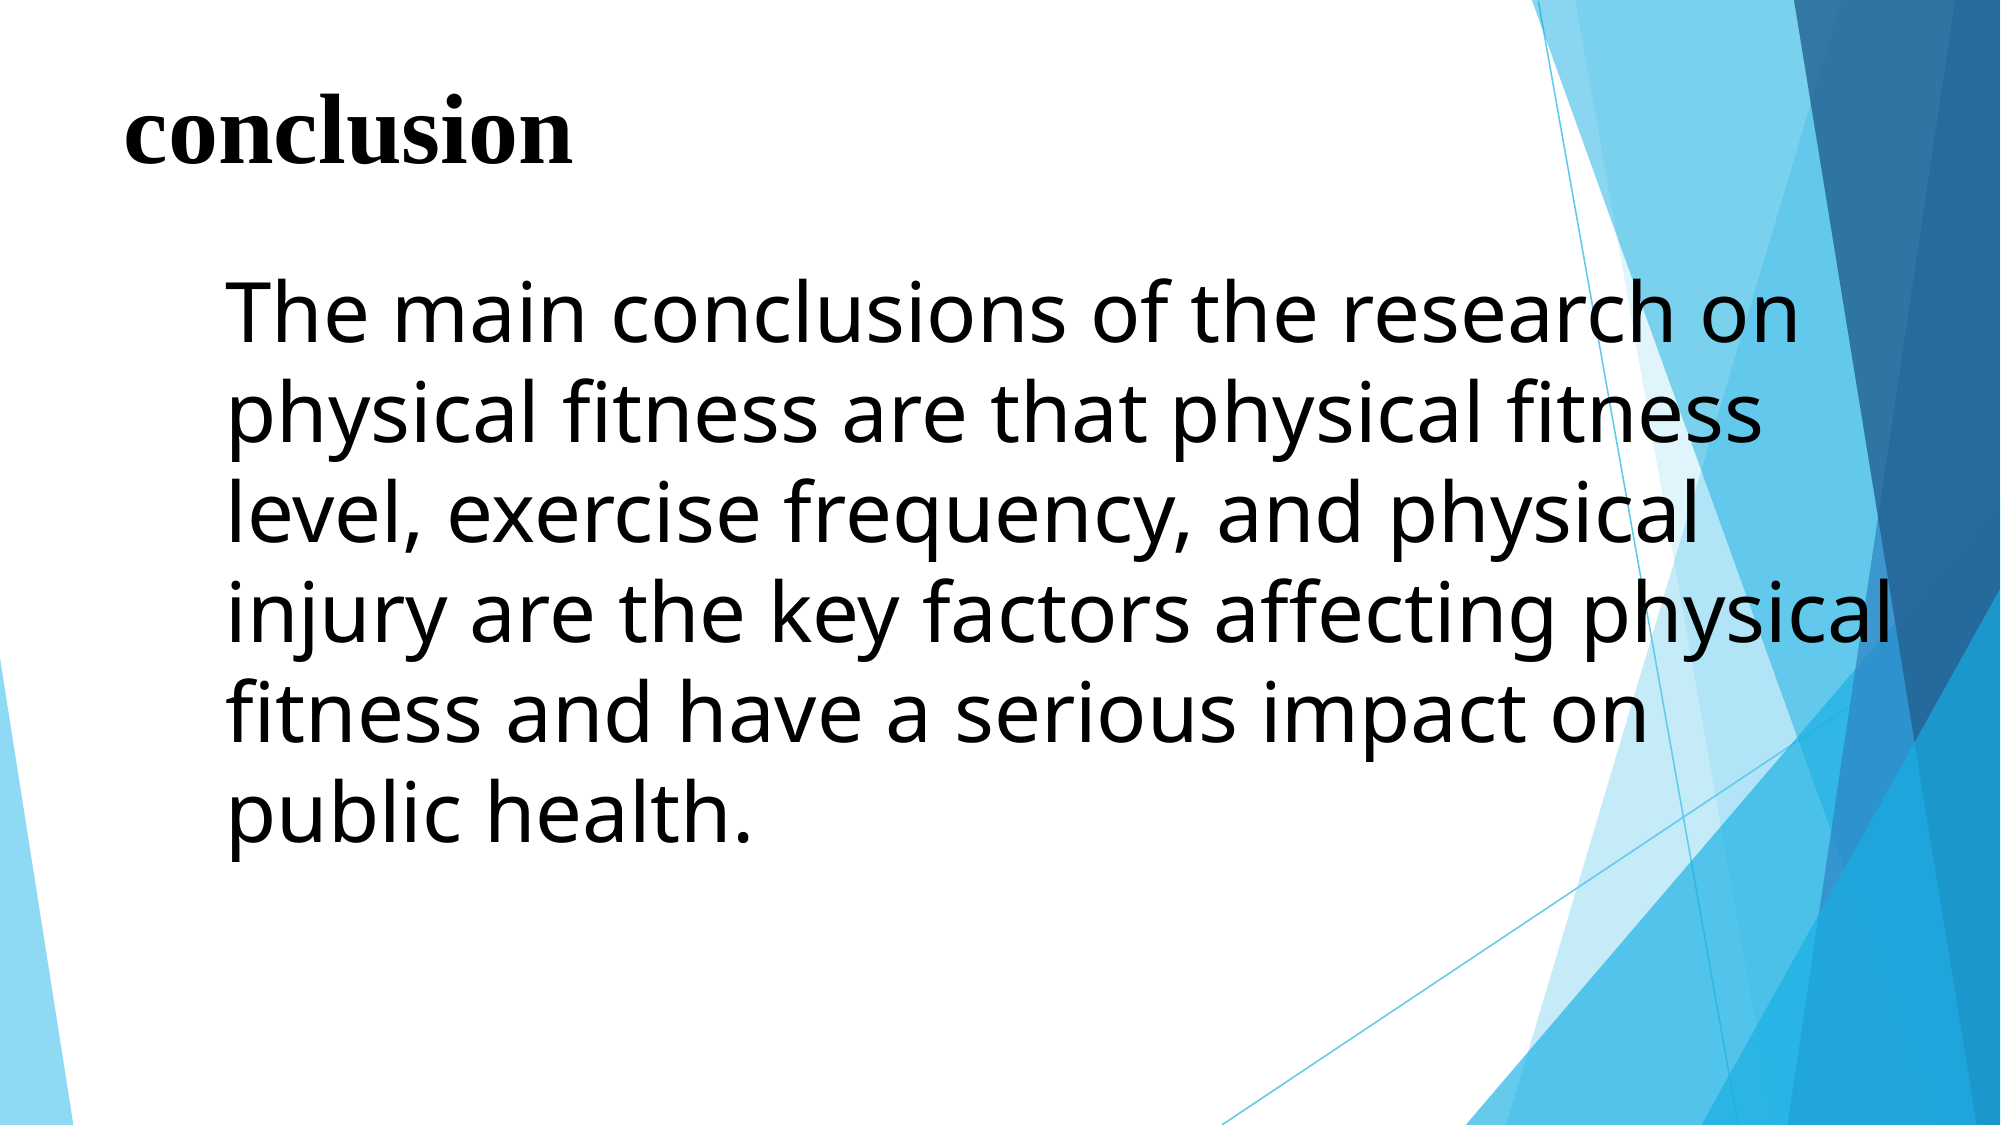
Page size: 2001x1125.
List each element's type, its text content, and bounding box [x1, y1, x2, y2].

list The main conclusions of the research on physical fitness are that physical fitness level, exercise frequency, and physical injury are the key factors affecting physical fitness and have a serious impact on public health. [225, 259, 1900, 664]
title conclusion [123, 63, 1877, 188]
